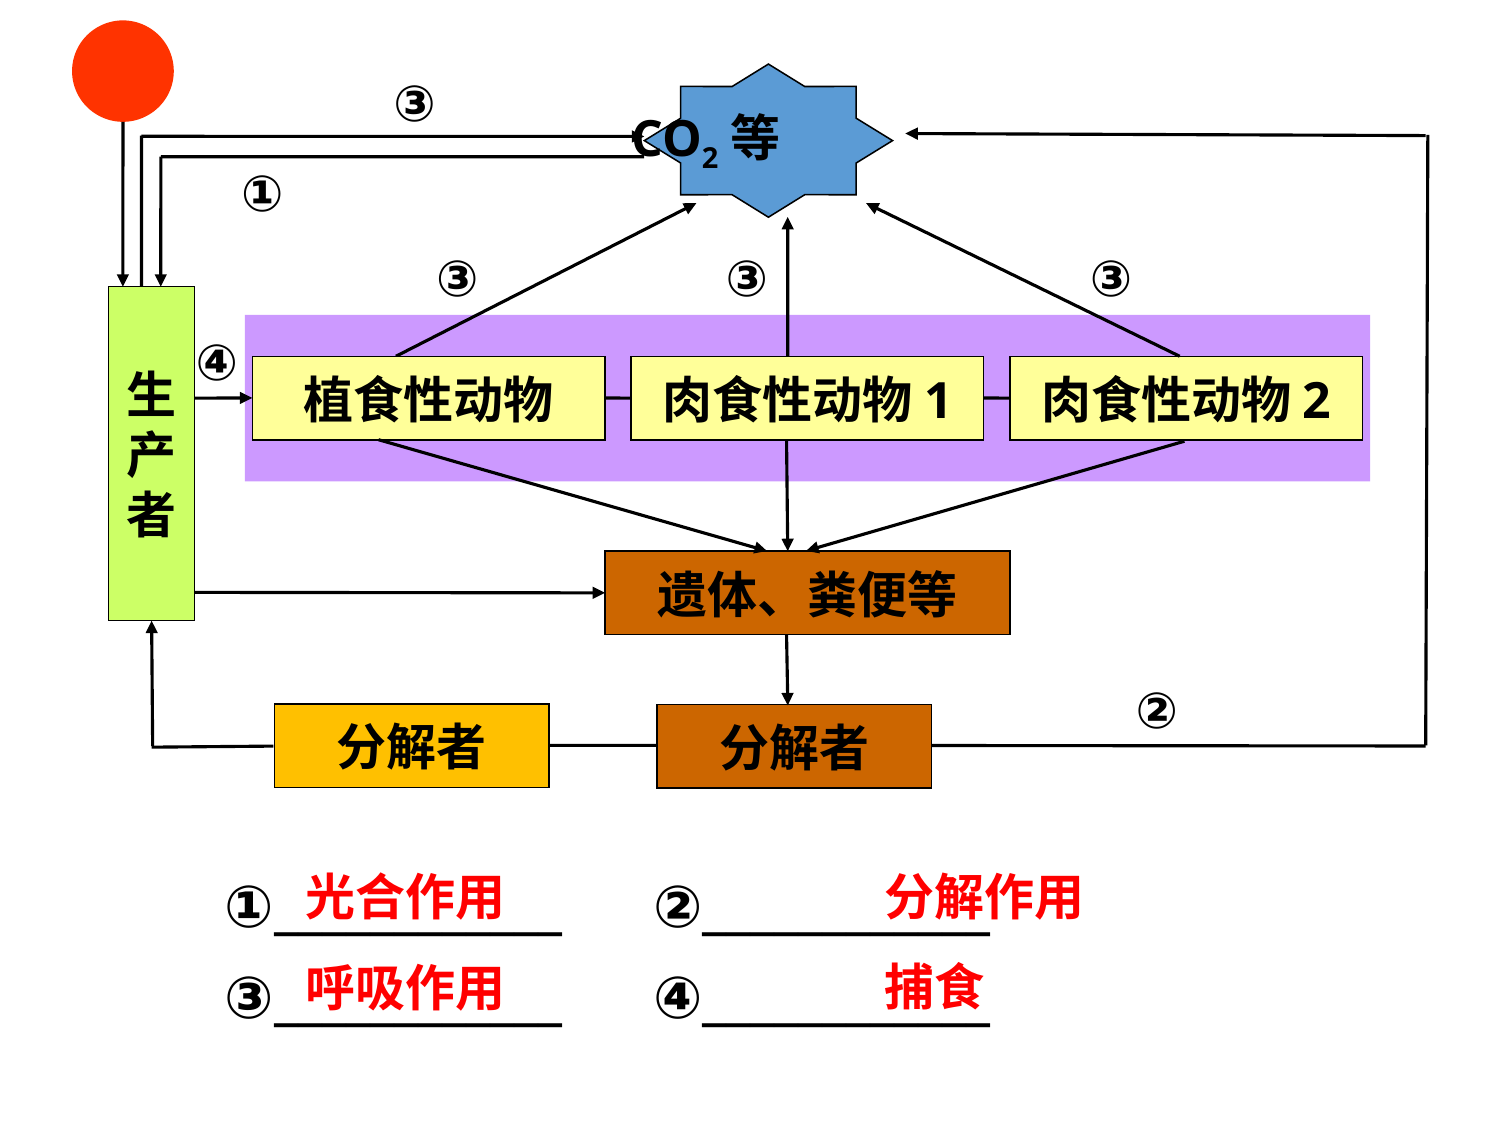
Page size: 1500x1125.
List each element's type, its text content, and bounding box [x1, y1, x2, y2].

text_box 捕食 [869, 948, 1211, 1023]
text_box 呼吸作用 [290, 948, 632, 1024]
text_box ①____________ ②____________ ③____________ ④____________ [210, 840, 1290, 1038]
text_box 光合作用 [290, 857, 632, 933]
text_box 分解作用 [869, 857, 1211, 933]
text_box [71, 20, 1428, 788]
